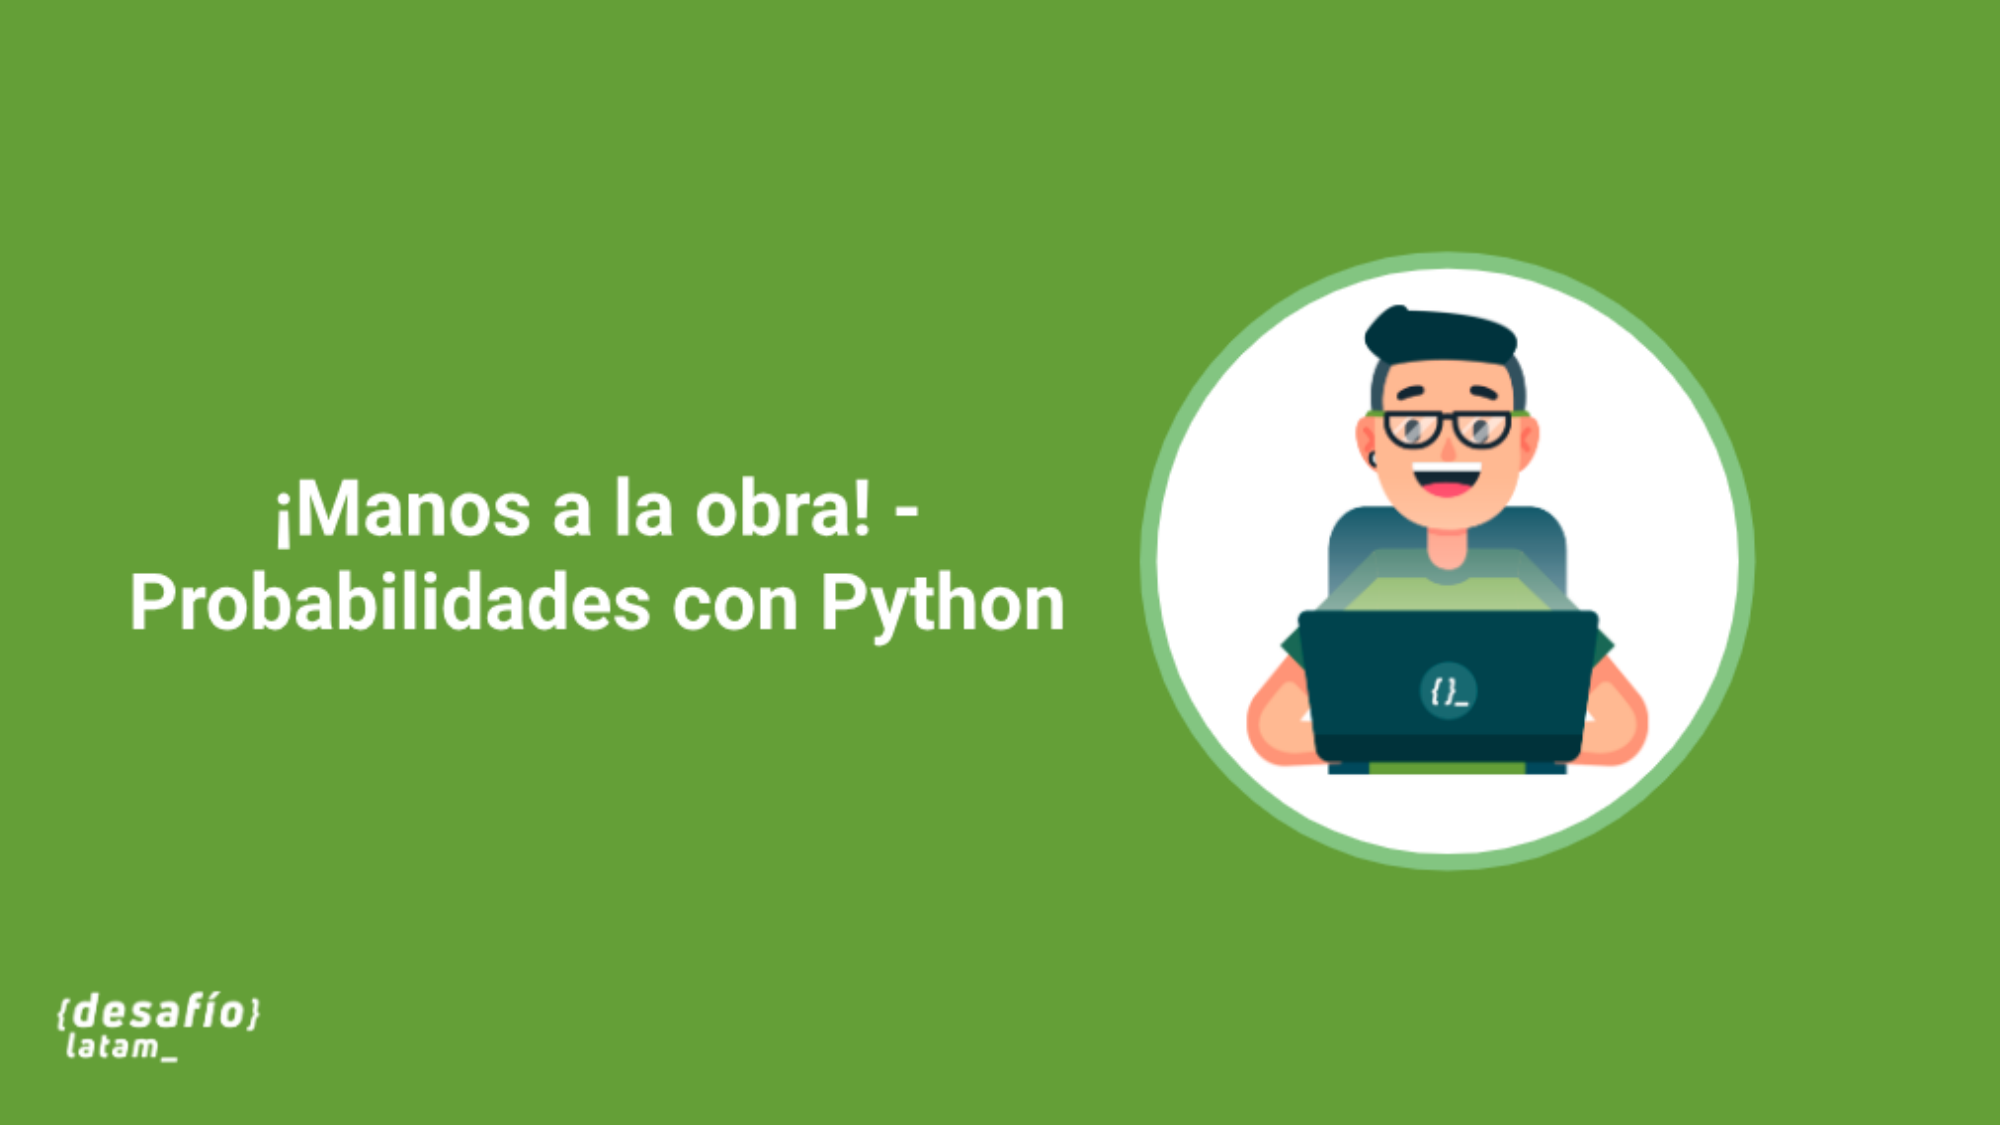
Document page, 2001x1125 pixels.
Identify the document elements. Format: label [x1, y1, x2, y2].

list [0, 0, 2000, 1125]
